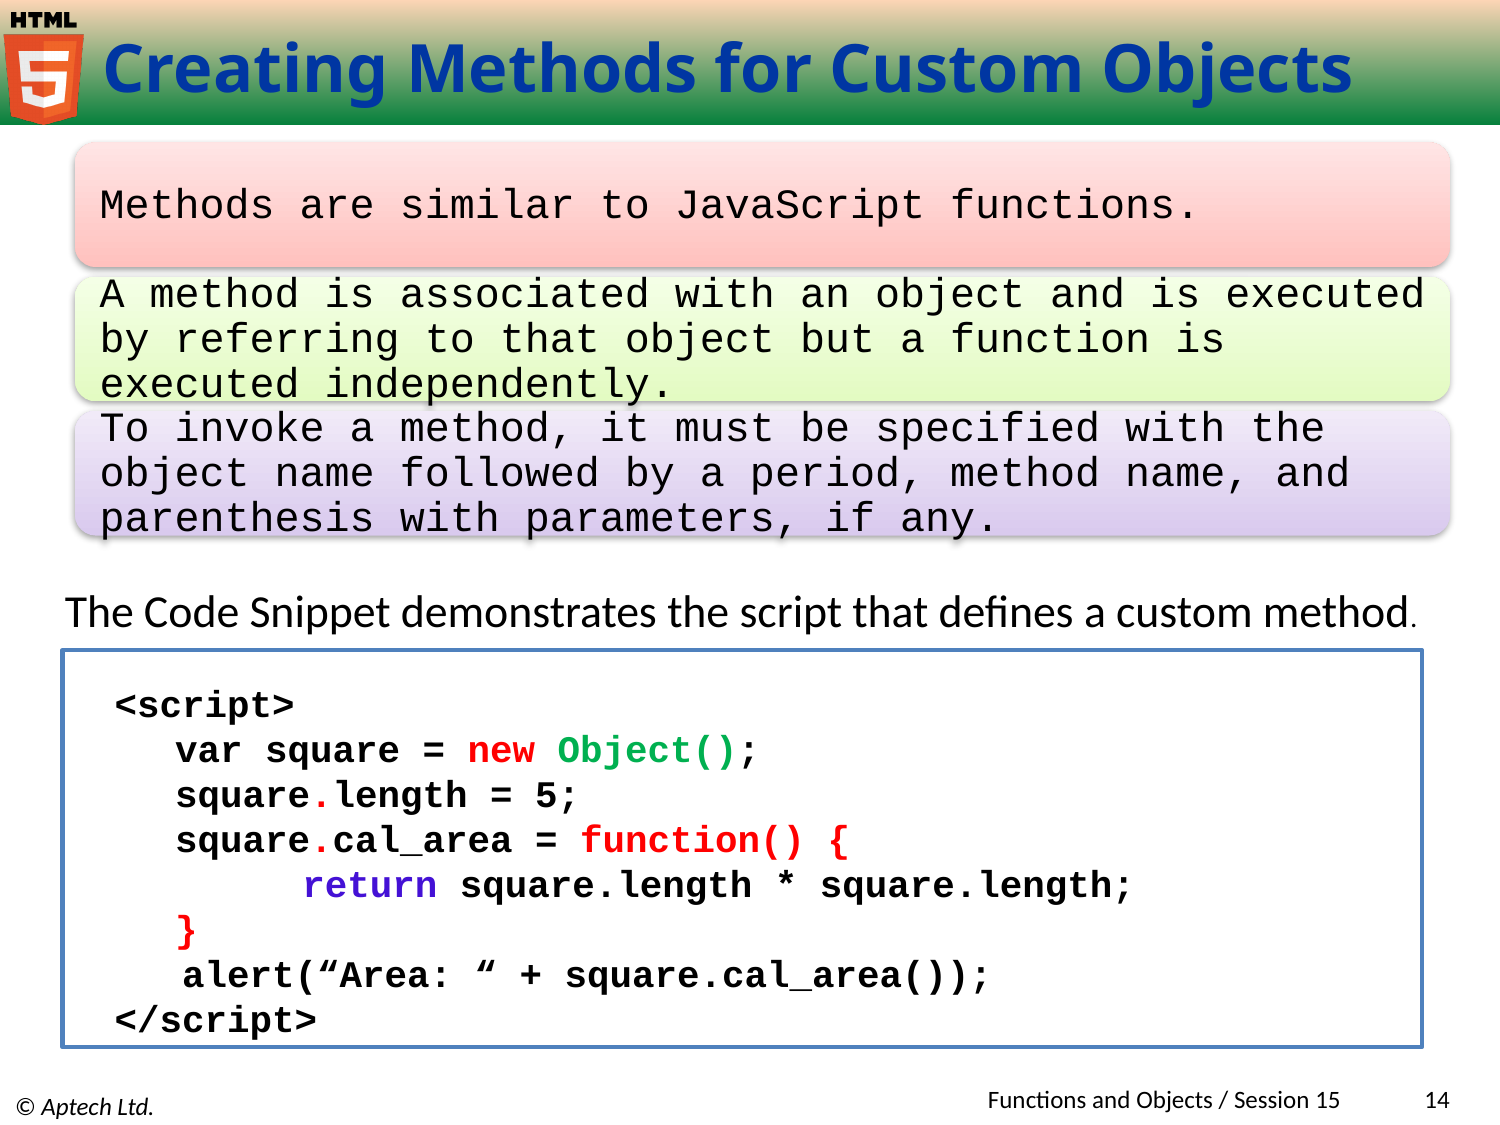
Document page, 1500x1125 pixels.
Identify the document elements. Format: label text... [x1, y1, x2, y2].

title Creating Methods for Custom Objects [87, 32, 1438, 101]
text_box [74, 132, 1451, 546]
footer Functions and Objects / Session 15 [375, 1084, 1363, 1113]
picture [0, 12, 100, 125]
slide_number 14 [1363, 1084, 1465, 1113]
text_box <script> var square = new Object(); square.length = 5; square.cal_area = function() { return square.length * square.length; } alert(“Area: “ + square.cal_area()); </script> [60, 648, 1424, 1049]
text_box The Code Snippet demonstrates the script that defines a custom method. [50, 589, 1500, 643]
